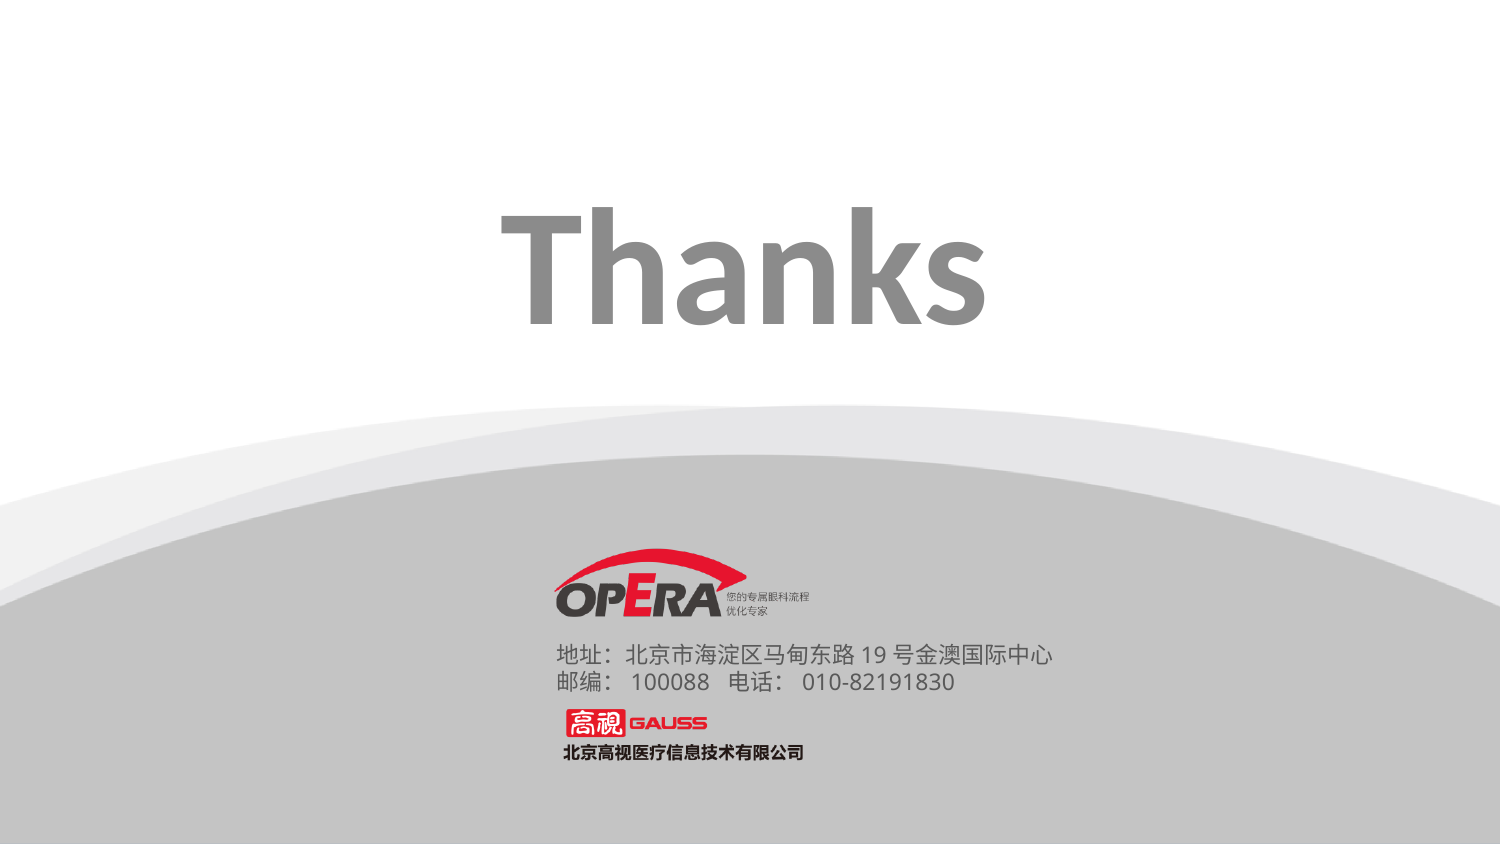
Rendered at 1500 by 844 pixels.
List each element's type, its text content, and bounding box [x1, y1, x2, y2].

subtitle Thanks [319, 150, 1170, 366]
picture [0, 0, 1500, 844]
text_box 地址：北京市海淀区马甸东路19号金澳国际中心 邮编：100088 电话：010-82191830 [541, 632, 1235, 703]
